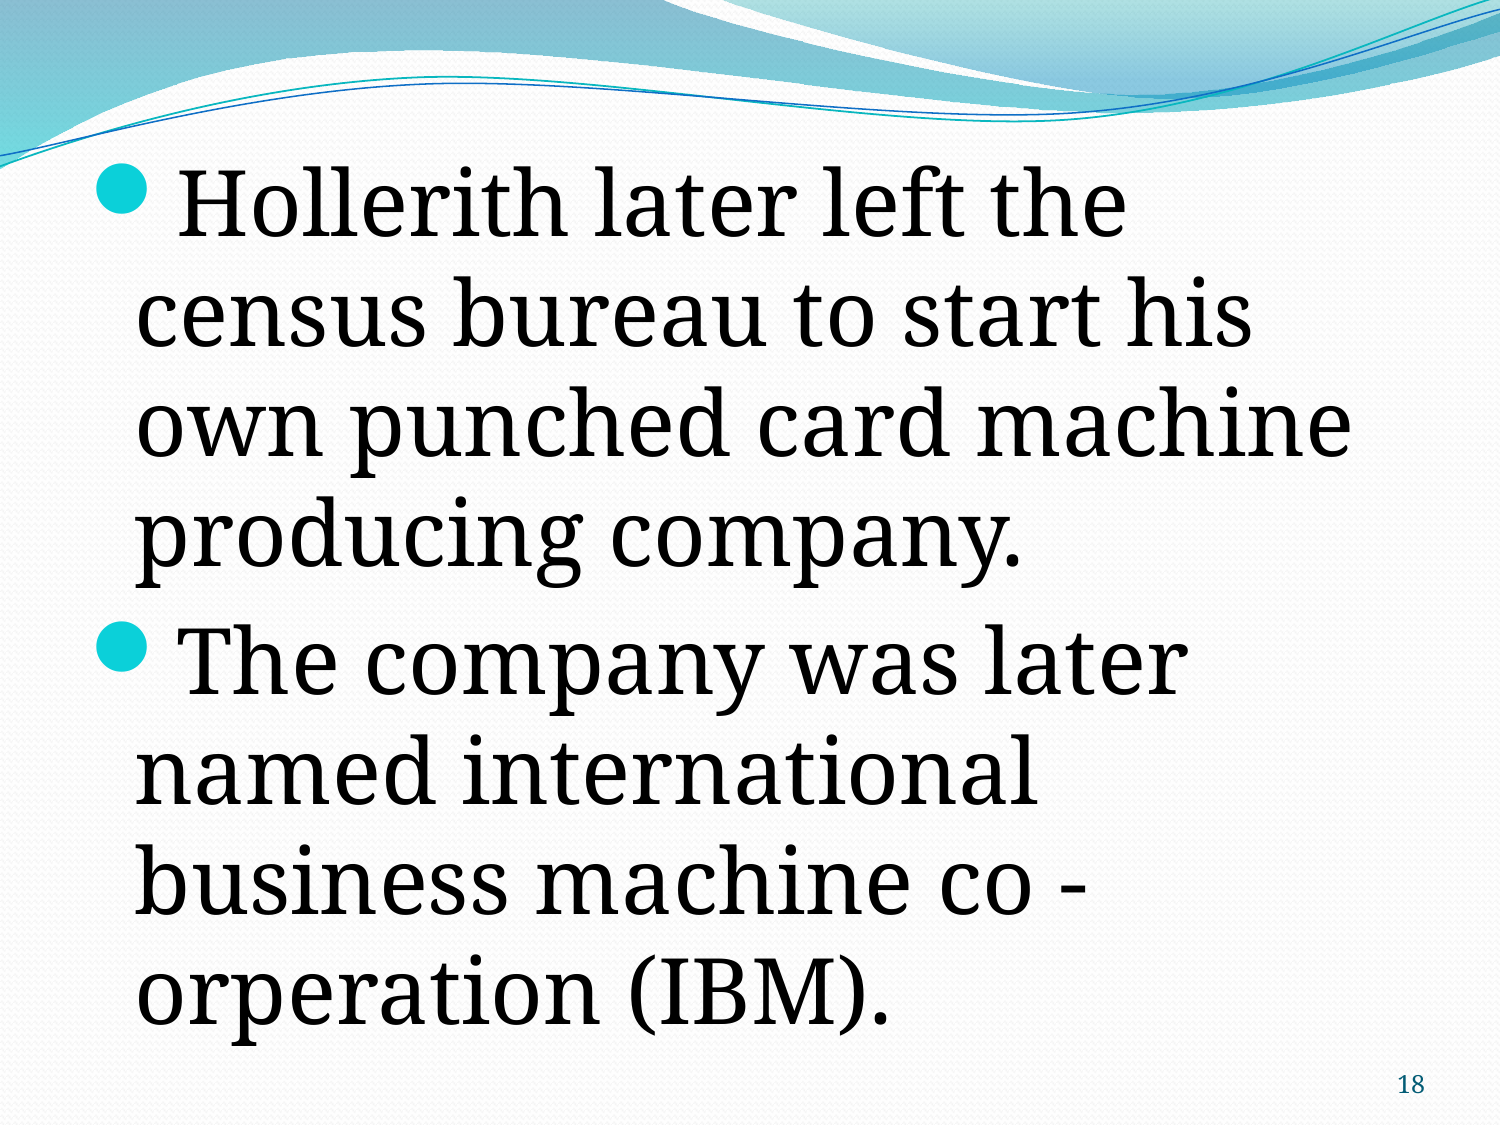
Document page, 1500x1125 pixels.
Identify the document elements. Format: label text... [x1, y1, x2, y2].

slide_number 18 [1299, 1042, 1425, 1103]
list Hollerith later left the census bureau to start his own punched card machine producing company. The company was later named international business machine co - orperation (IBM). [75, 137, 1425, 1005]
